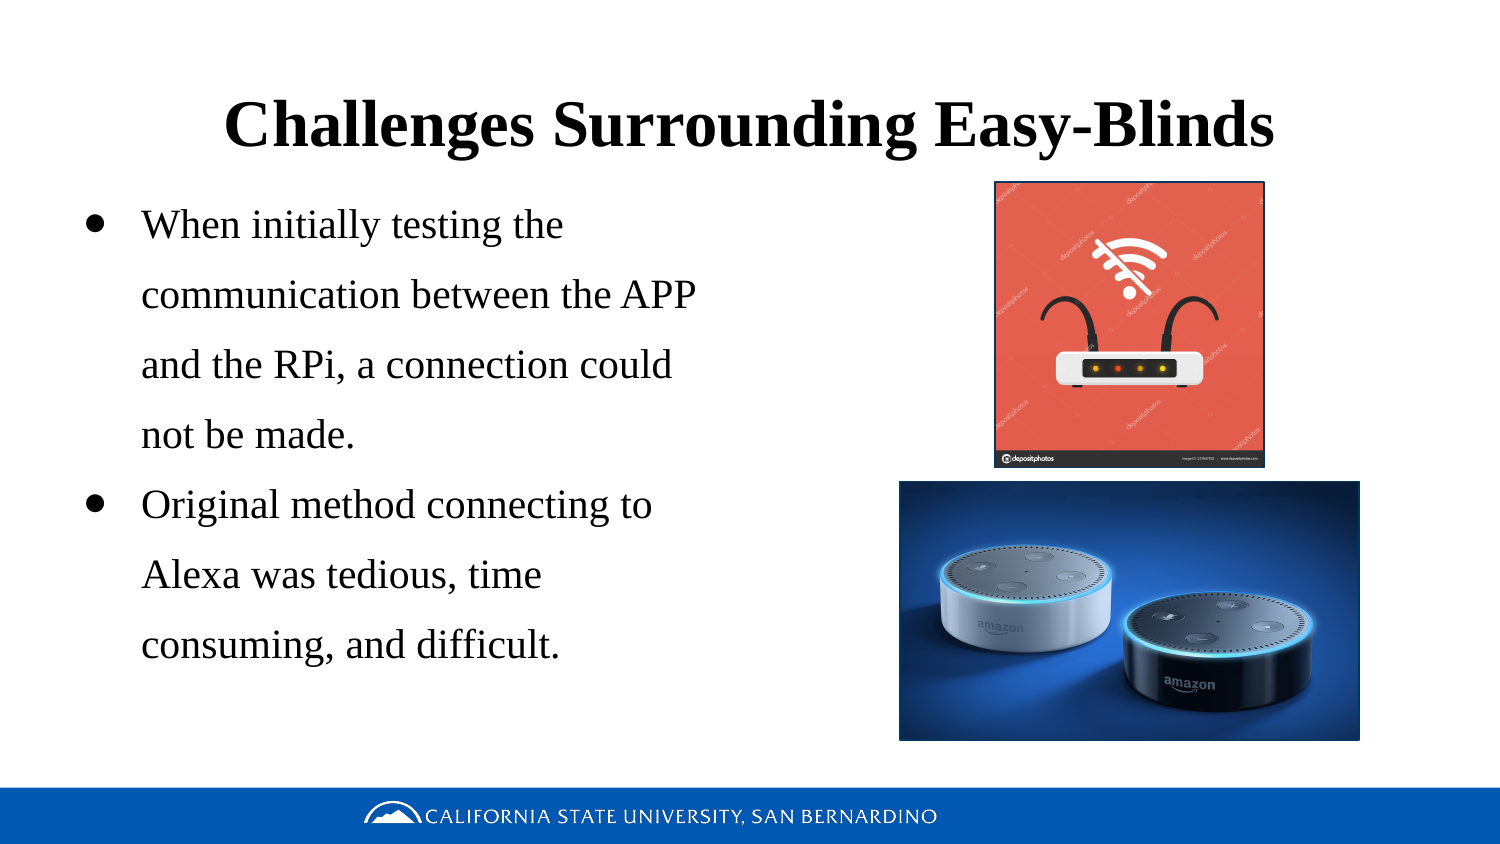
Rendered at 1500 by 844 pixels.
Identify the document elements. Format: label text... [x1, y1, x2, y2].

list When initially testing the communication between the APP and the RPi, a connection could not be made. Original method connecting to Alexa was tedious, time consuming, and difficult. [51, 169, 728, 740]
picture [350, 787, 950, 837]
picture [995, 182, 1264, 467]
title Challenges Surrounding Easy-Blinds [51, 72, 1449, 167]
picture [900, 482, 1359, 740]
